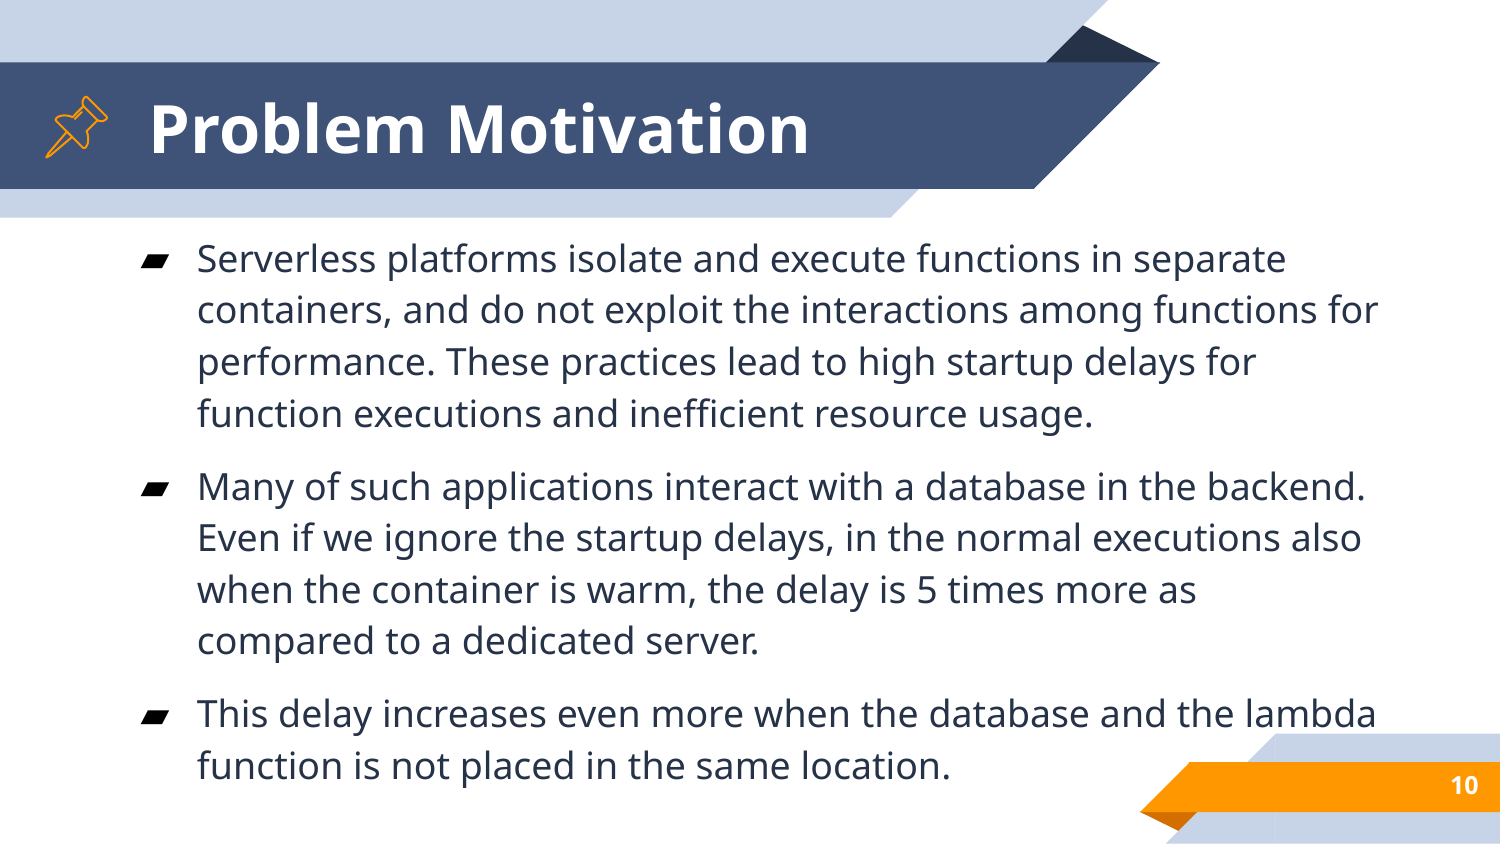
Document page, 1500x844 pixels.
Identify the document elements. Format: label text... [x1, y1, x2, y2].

title Problem Motivation [133, 64, 1035, 190]
list Serverless platforms isolate and execute functions in separate containers, and do not exploit the interactions among functions for performance. These practices lead to high startup delays for function executions and inefficient resource usage. Many of such applications interact with a database in the backend. Even if we ignore the startup delays, in the normal executions also when the container is warm, the delay is 5 times more as compared to a dedicated server. This delay increases even more when the database and the lambda function is not placed in the same location. [106, 233, 1401, 782]
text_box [45, 96, 108, 158]
slide_number ‹#› [1249, 760, 1494, 813]
